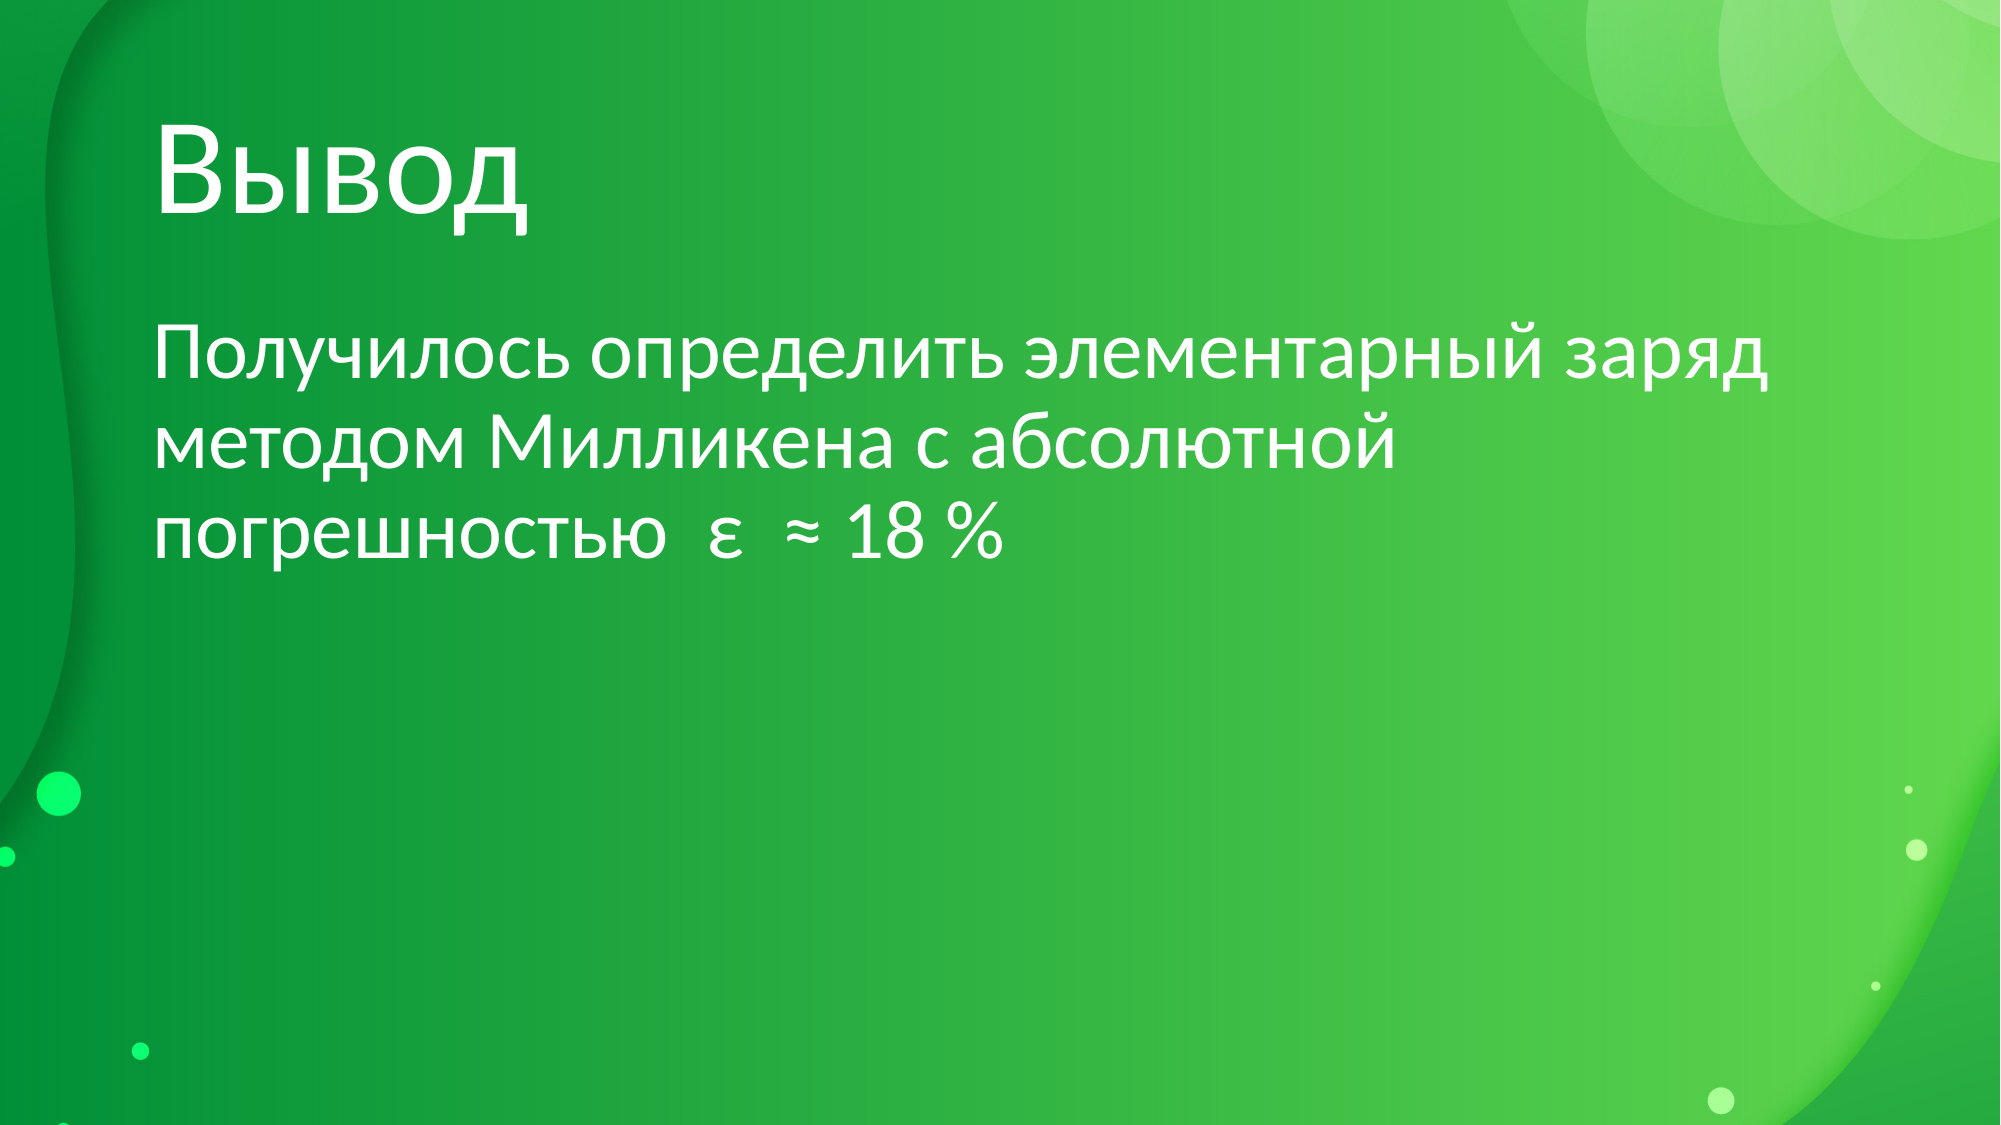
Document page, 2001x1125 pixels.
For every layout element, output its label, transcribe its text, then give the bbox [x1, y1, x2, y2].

list Получилось определить элементарный заряд методом Милликена с абсолютной погрешностью ε ≈ 18 % [137, 299, 1863, 1014]
title Вывод [137, 59, 1863, 278]
picture [0, 0, 2000, 1125]
